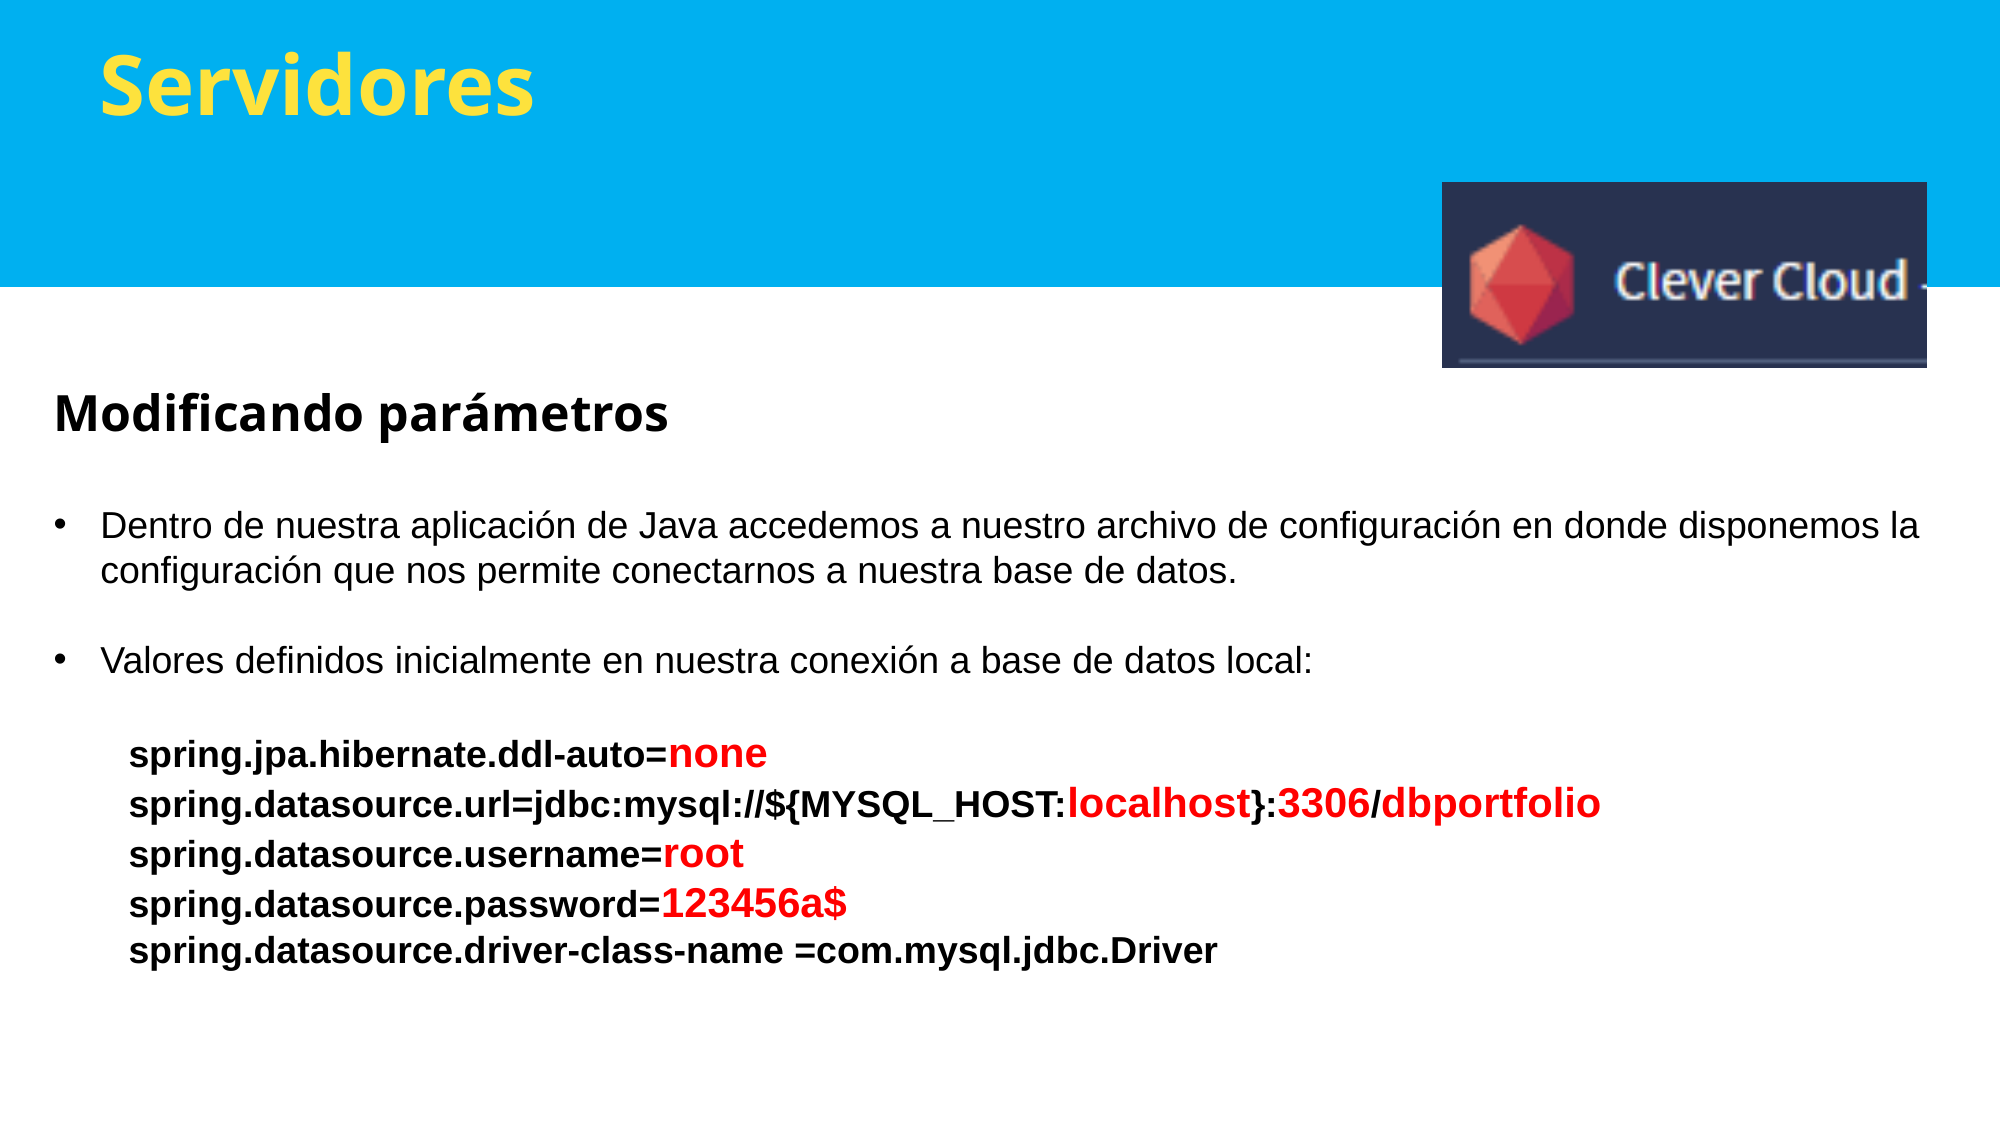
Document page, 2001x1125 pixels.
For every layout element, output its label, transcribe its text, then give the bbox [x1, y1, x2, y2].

text_box Modificando parámetros Dentro de nuestra aplicación de Java accedemos a nuestro archivo de configuración en donde disponemos la configuración que nos permite conectarnos a nuestra base de datos. Valores definidos inicialmente en nuestra conexión a base de datos local: spring.jpa.hibernate.ddl-auto=none spring.datasource.url=jdbc:mysql://${MYSQL_HOST:localhost}:3306/dbportfolio spring.datasource.username=root spring.datasource.password=123456a$ spring.datasource.driver-class-name =com.mysql.jdbc.Driver [33, 312, 1963, 1040]
text_box [0, 0, 2000, 287]
picture [1442, 183, 1927, 368]
text_box Servidores [92, 24, 1901, 222]
